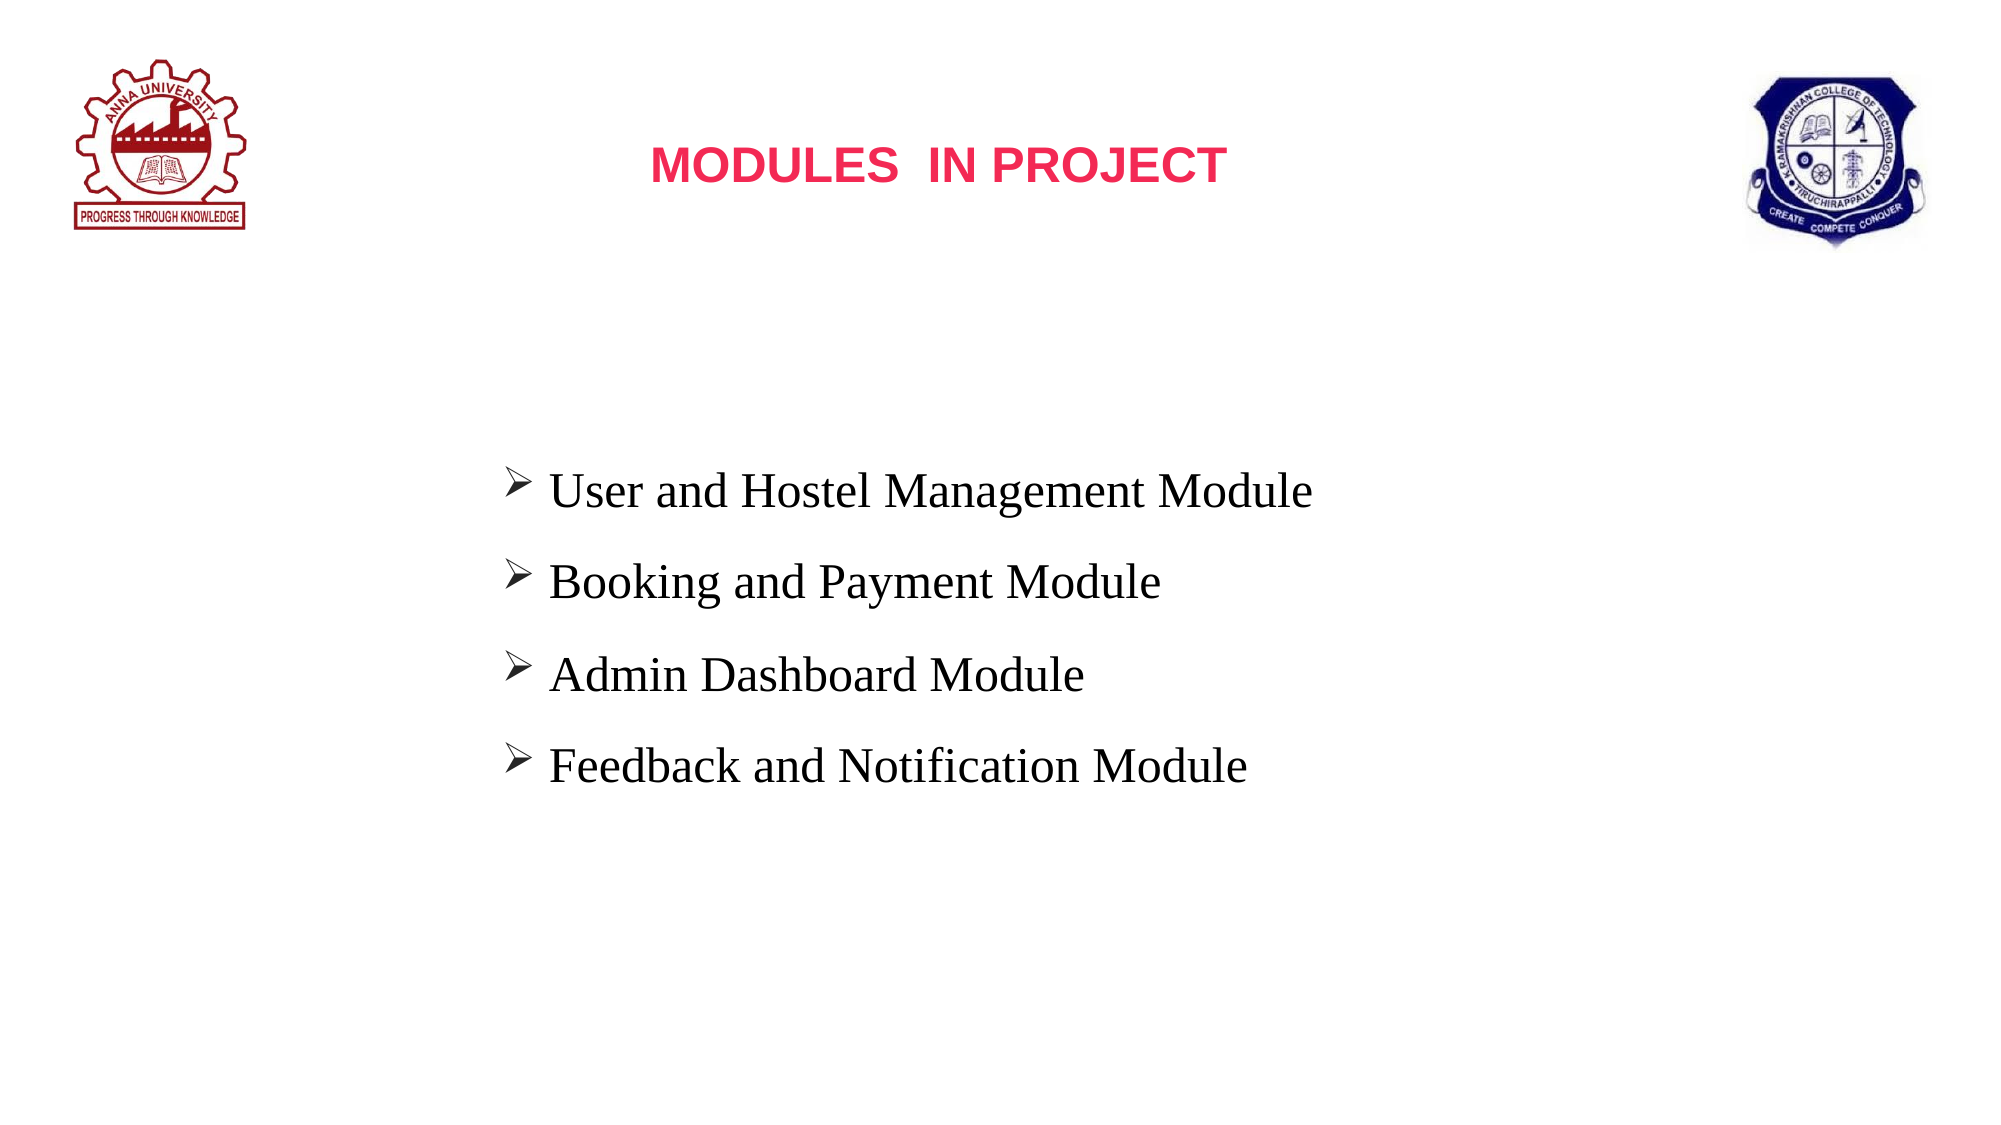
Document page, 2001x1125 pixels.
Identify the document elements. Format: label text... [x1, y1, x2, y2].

text_box User and Hostel Management Module Booking and Payment Module Admin Dashboard Module Feedback and Notification Module [500, 424, 2000, 793]
picture [72, 58, 247, 231]
title MODULES IN PROJECT [650, 132, 1636, 193]
picture [1741, 71, 1932, 254]
